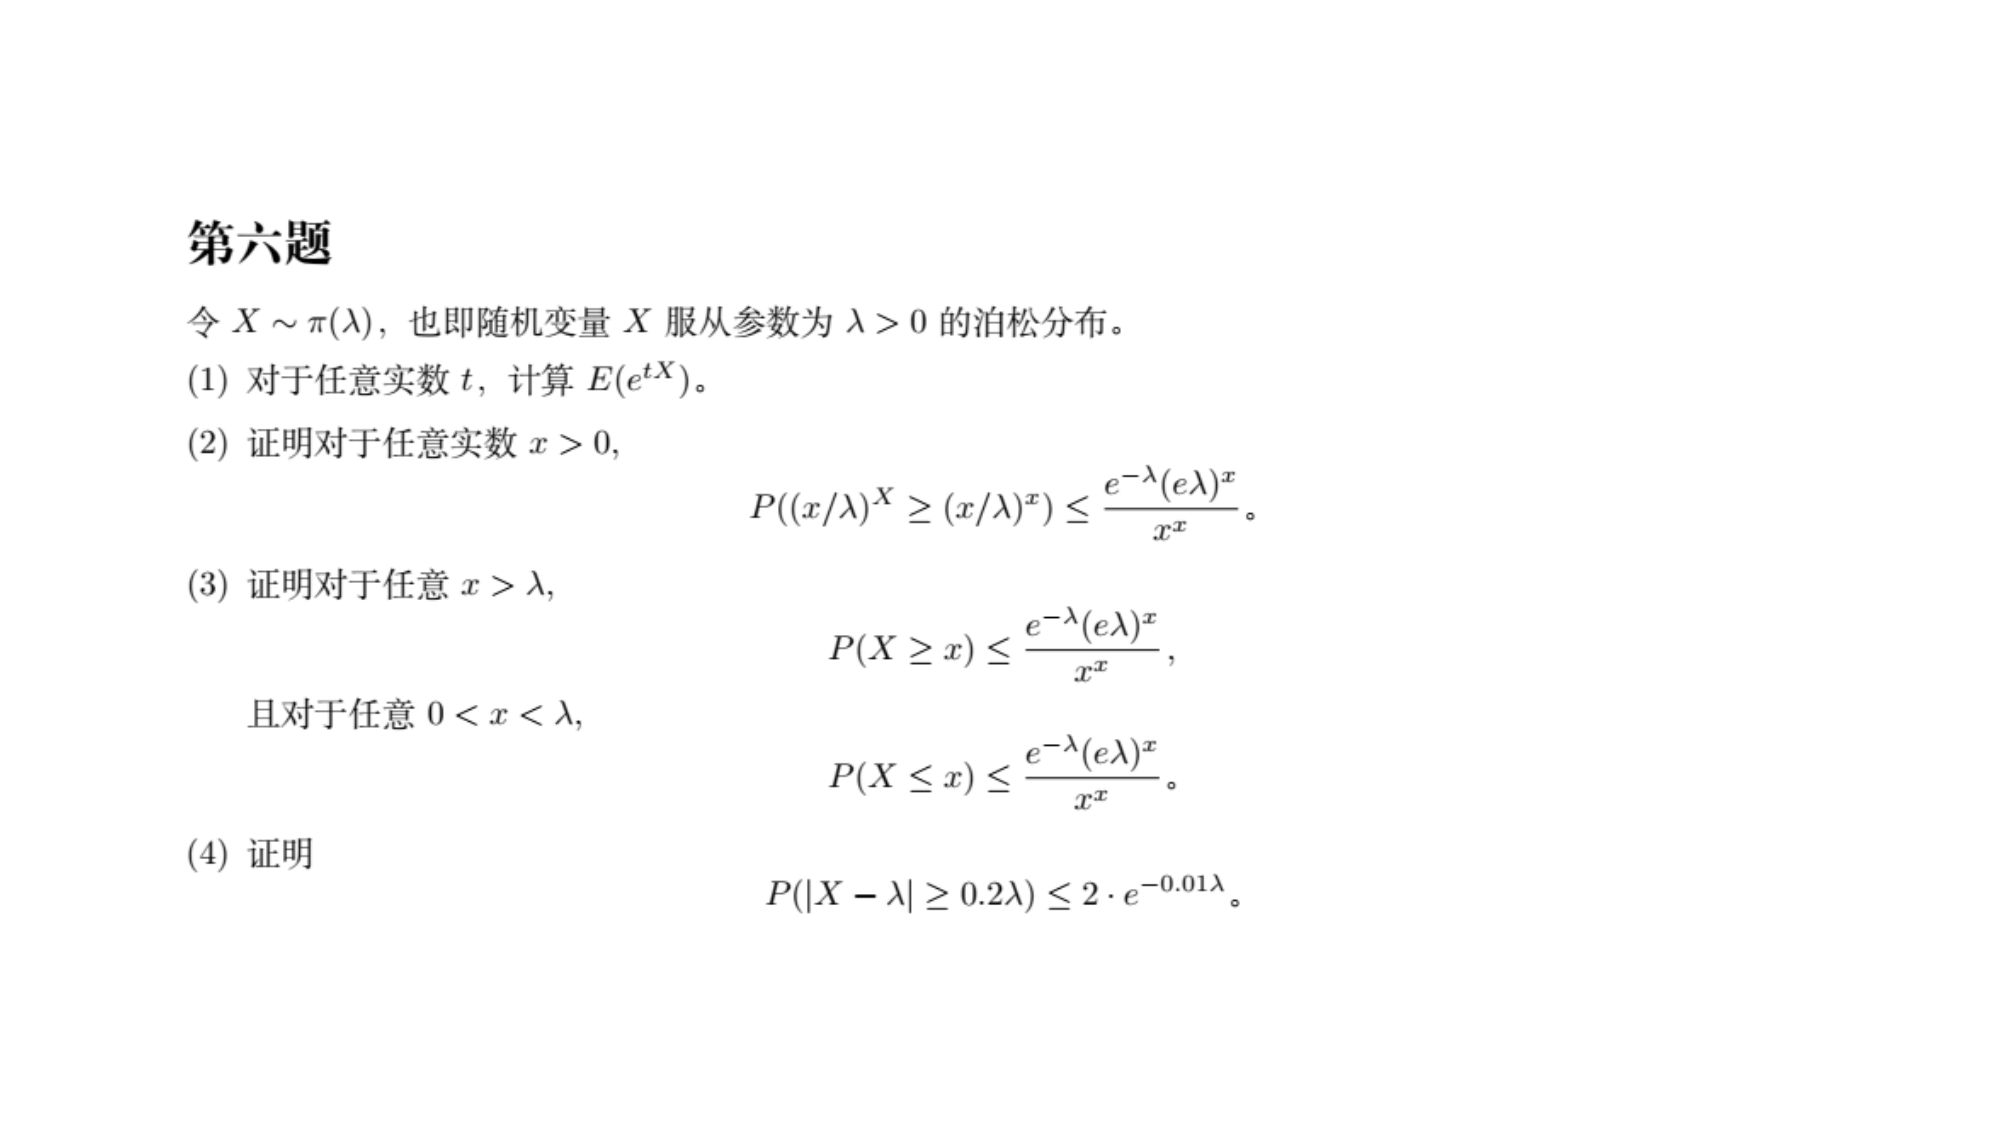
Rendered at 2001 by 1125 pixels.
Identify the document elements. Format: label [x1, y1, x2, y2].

picture [167, 191, 1833, 934]
